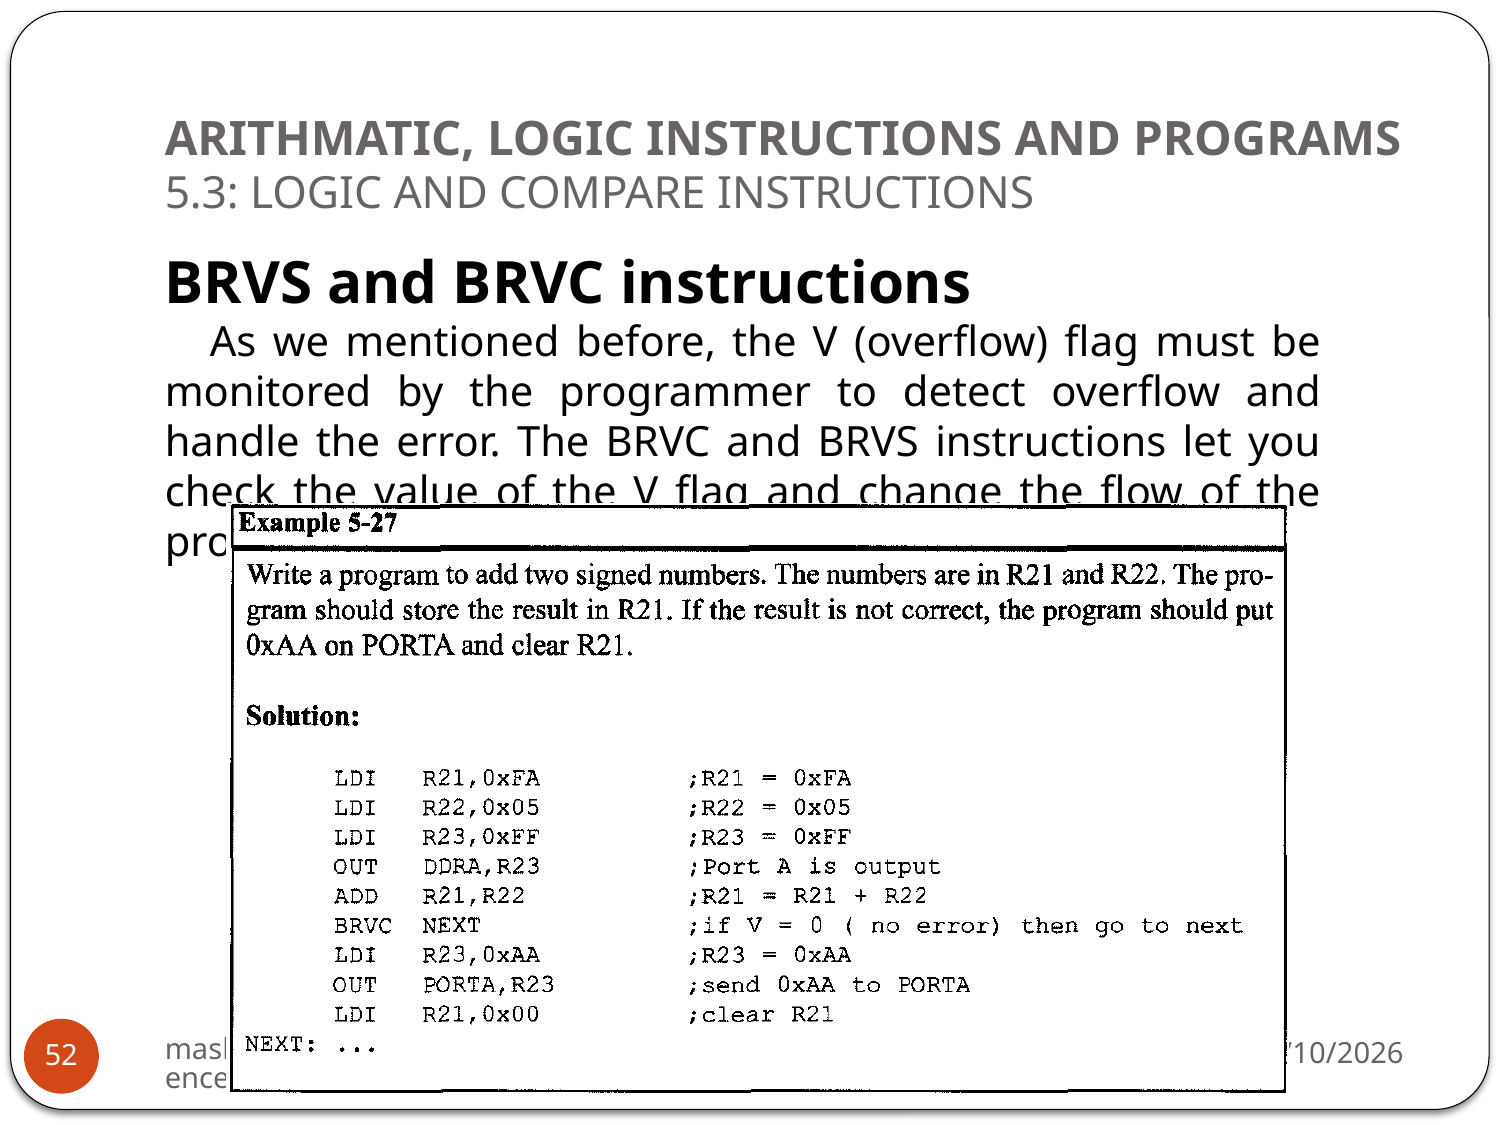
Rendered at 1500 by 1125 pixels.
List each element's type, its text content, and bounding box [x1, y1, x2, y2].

title ARITHMATIC, LOGIC INSTRUCTIONS AND PROGRAMS 5.3: LOGIC AND COMPARE INSTRUCTIONS [150, 45, 1425, 233]
list BRVS and BRVC instructions As we mentioned before, the V (overflow) flag must be monitored by the programmer to detect overflow and handle the error. The BRVC and BRVS instructions let you check the value of the V flag and change the flow of the program if overflow has occurred. [150, 237, 1336, 988]
slide_number 52 [23, 1018, 99, 1094]
footer mashhoun@iust.ac.ir Iran Univ of Science & Tech [150, 1012, 219, 1088]
picture [225, 503, 1290, 1098]
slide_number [1295, 1015, 1419, 1094]
